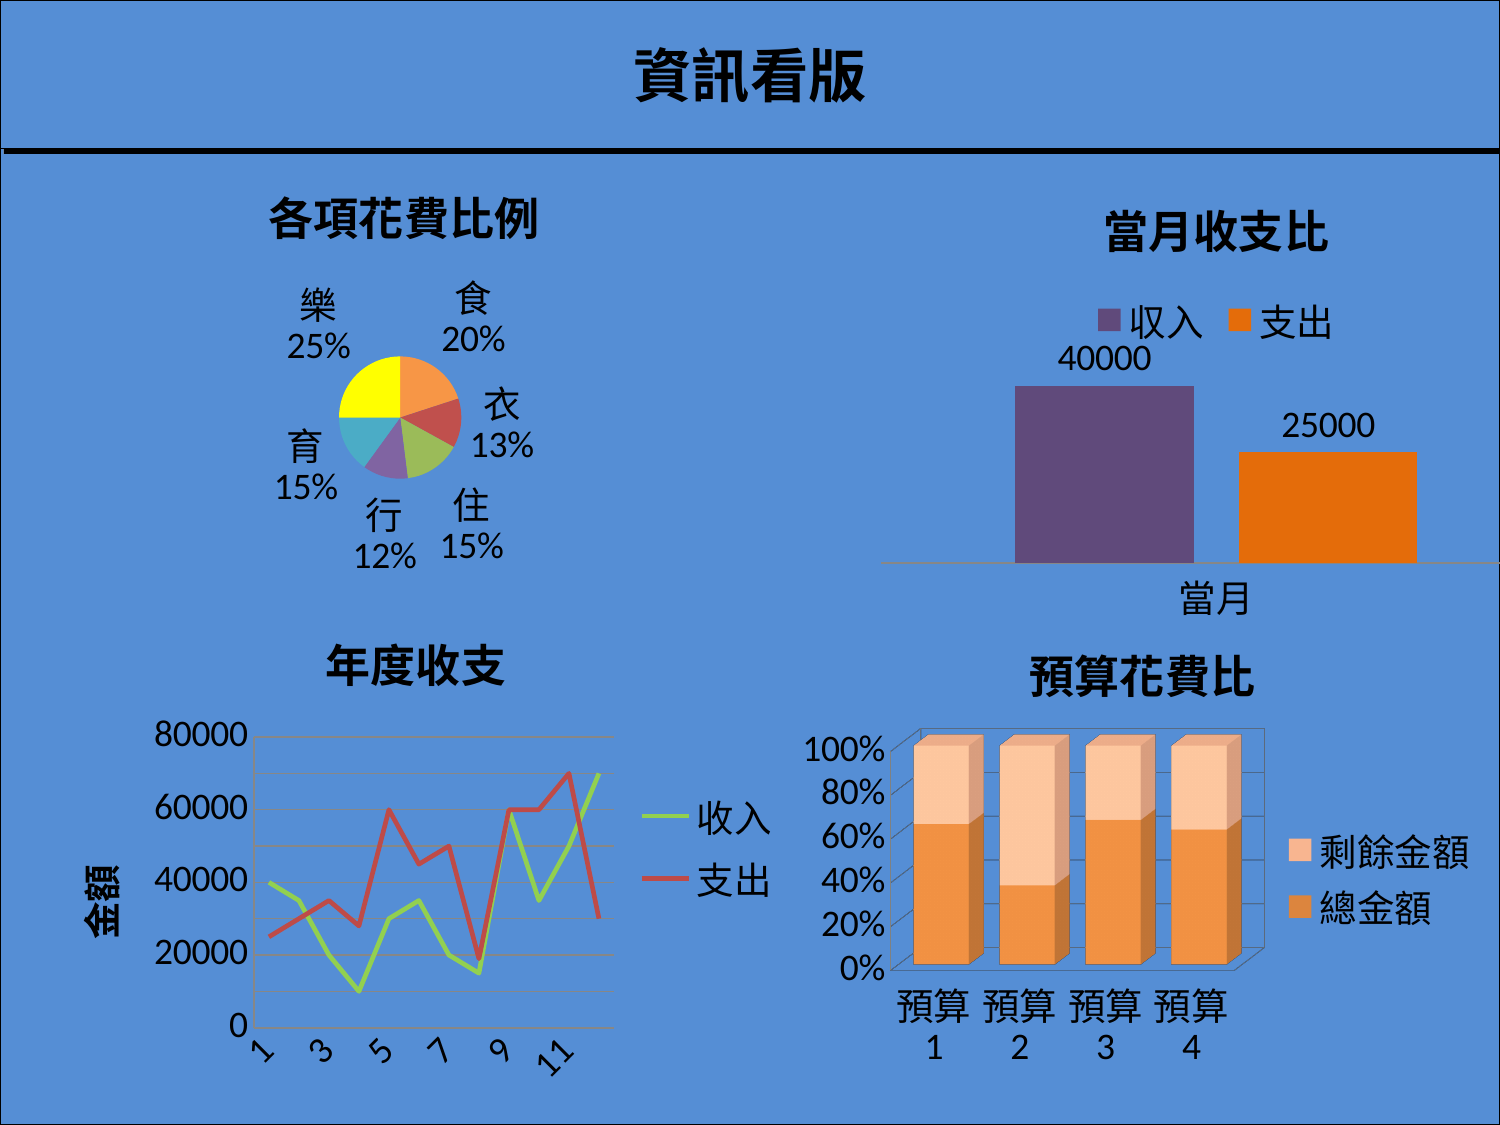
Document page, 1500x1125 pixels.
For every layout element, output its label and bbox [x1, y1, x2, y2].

chart [34, 163, 1500, 1098]
chart [34, 152, 774, 587]
text_box [0, 0, 1500, 1125]
